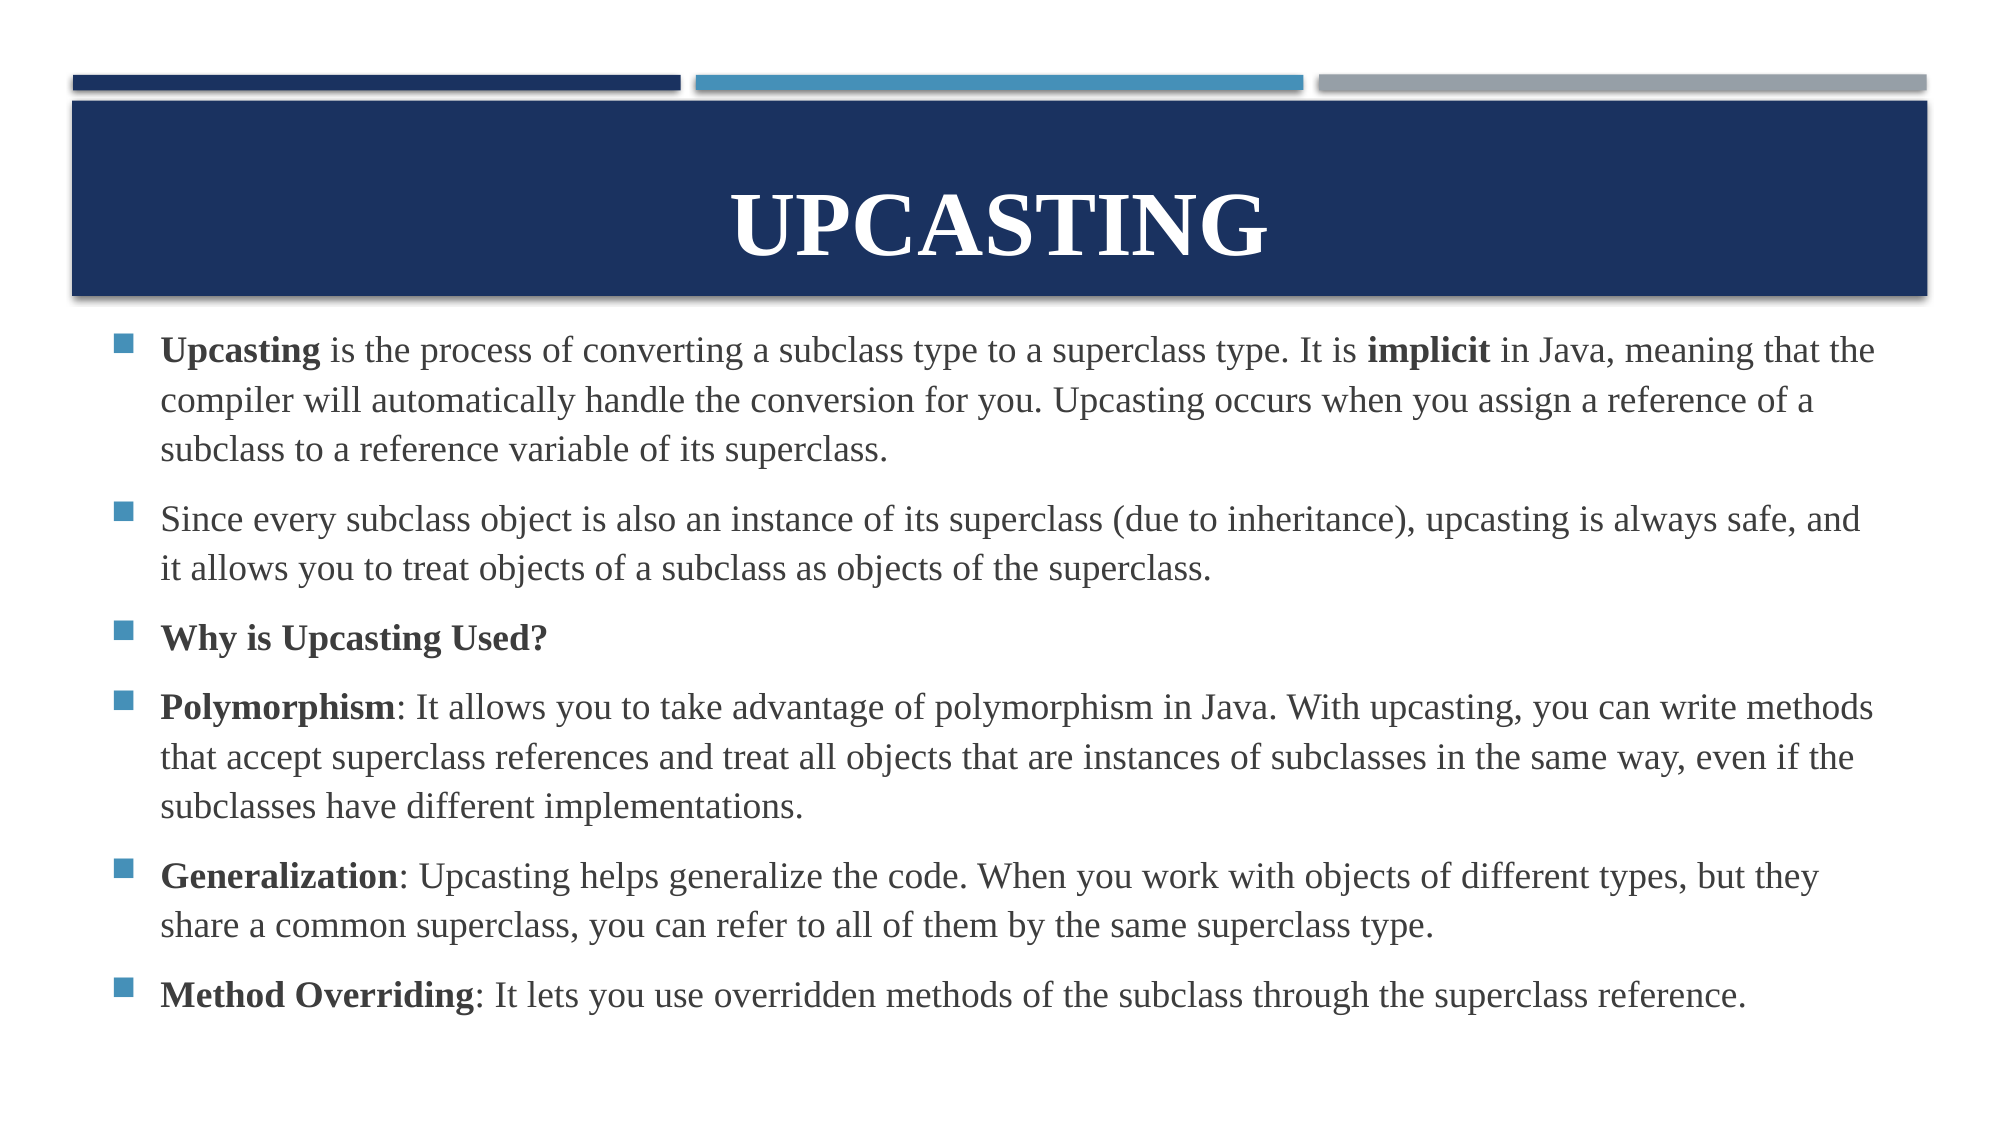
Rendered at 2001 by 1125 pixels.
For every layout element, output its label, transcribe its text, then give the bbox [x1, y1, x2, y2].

list Upcasting is the process of converting a subclass type to a superclass type. It is implicit in Java, meaning that the compiler will automatically handle the conversion for you. Upcasting occurs when you assign a reference of a subclass to a reference variable of its superclass. Since every subclass object is also an instance of its superclass (due to inheritance), upcasting is always safe, and it allows you to treat objects of a subclass as objects of the superclass. Why is Upcasting Used? Polymorphism: It allows you to take advantage of polymorphism in Java. With upcasting, you can write methods that accept superclass references and treat all objects that are instances of subclasses in the same way, even if the subclasses have different implementations. Generalization: Upcasting helps generalize the code. When you work with objects of different types, but they share a common superclass, you can refer to all of them by the same superclass type. Method Overriding: It lets you use overridden methods of the subclass through the superclass reference. [95, 305, 1905, 1100]
title upcasting [95, 115, 1905, 282]
